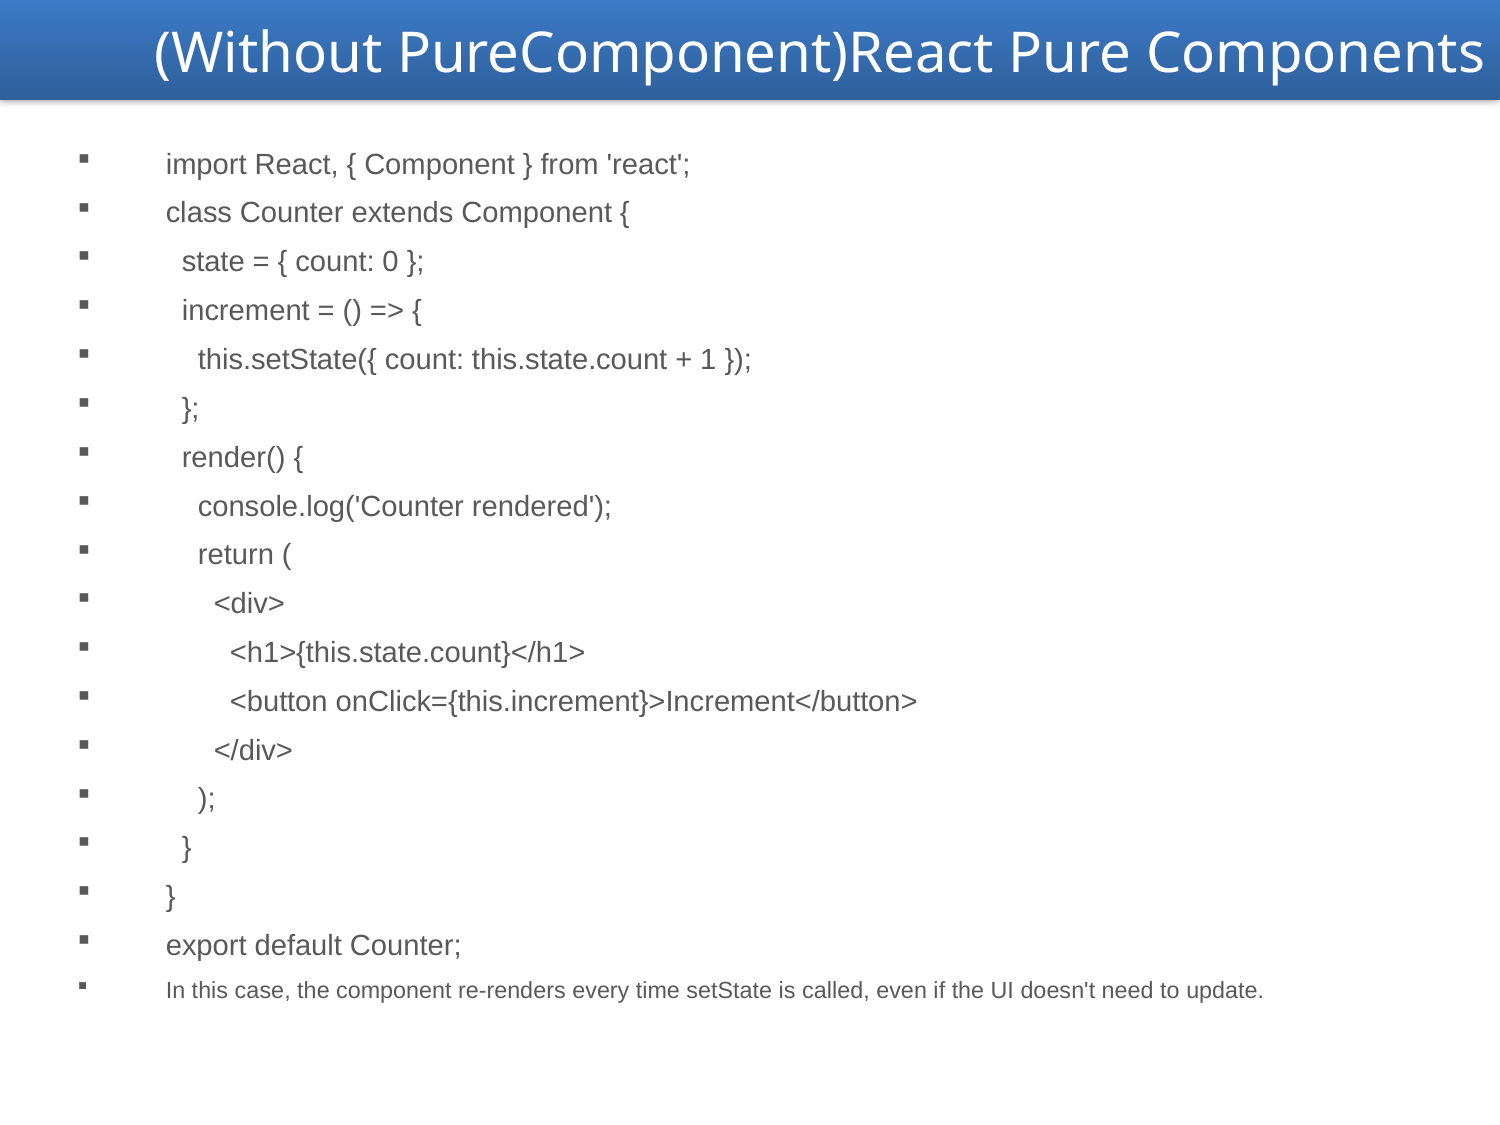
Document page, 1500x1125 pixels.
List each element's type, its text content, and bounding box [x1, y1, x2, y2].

text_box (Without PureComponent)React Pure Components [0, 0, 1500, 100]
text_box import React, { Component } from 'react'; class Counter extends Component { state = { count: 0 }; increment = () => { this.setState({ count: this.state.count + 1 }); }; render() { console.log('Counter rendered'); return ( <div> <h1>{this.state.count}</h1> <button onClick={this.increment}>Increment</button> </div> ); } } export default Counter; In this case, the component re-renders every time setState is called, even if the UI doesn't need to update. [62, 137, 1450, 1013]
